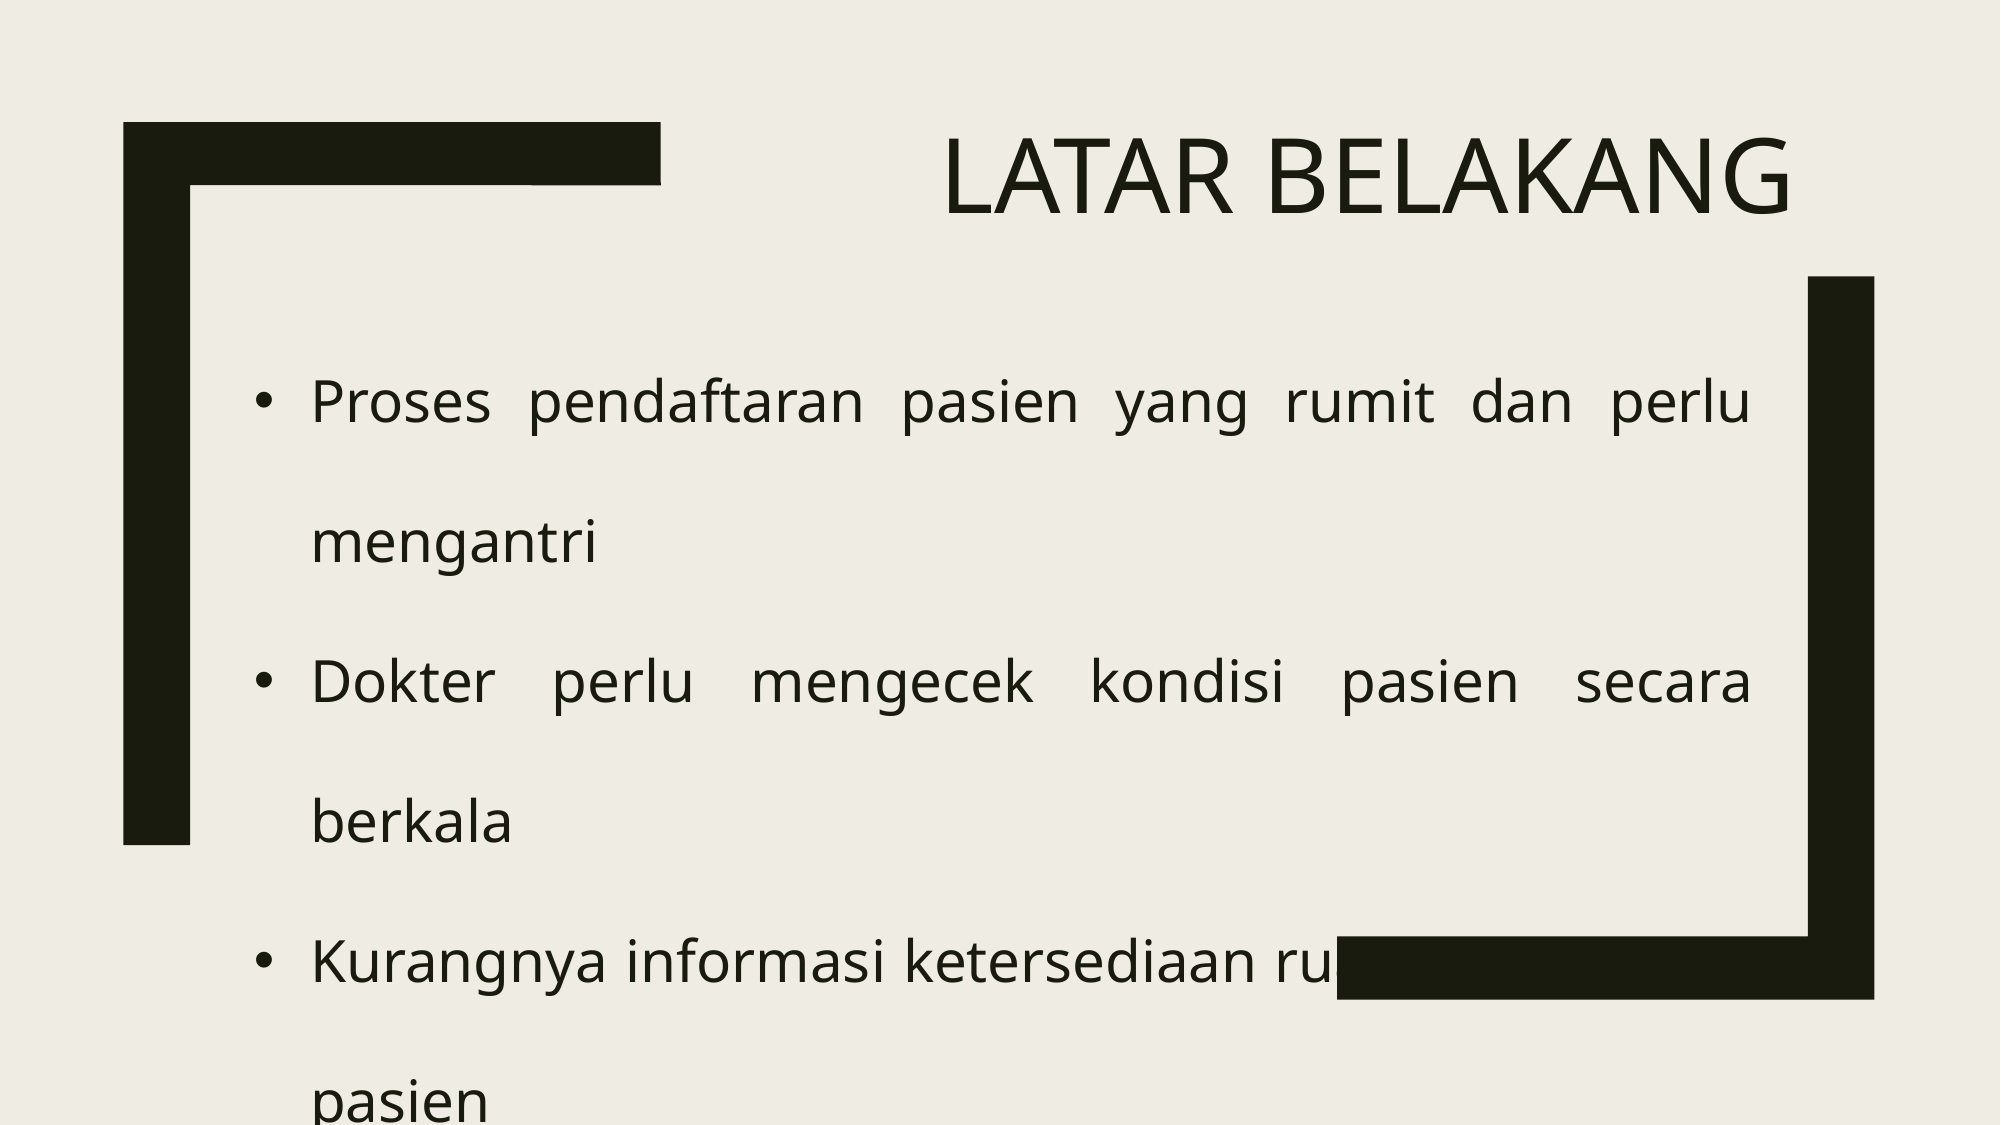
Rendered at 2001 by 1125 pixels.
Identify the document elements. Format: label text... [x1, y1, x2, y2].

subtitle Proses pendaftaran pasien yang rumit dan perlu mengantri Dokter perlu mengecek kondisi pasien secara berkala Kurangnya informasi ketersediaan ruang inap untuk pasien [238, 286, 1769, 923]
title Latar Belakang [859, 75, 1877, 243]
